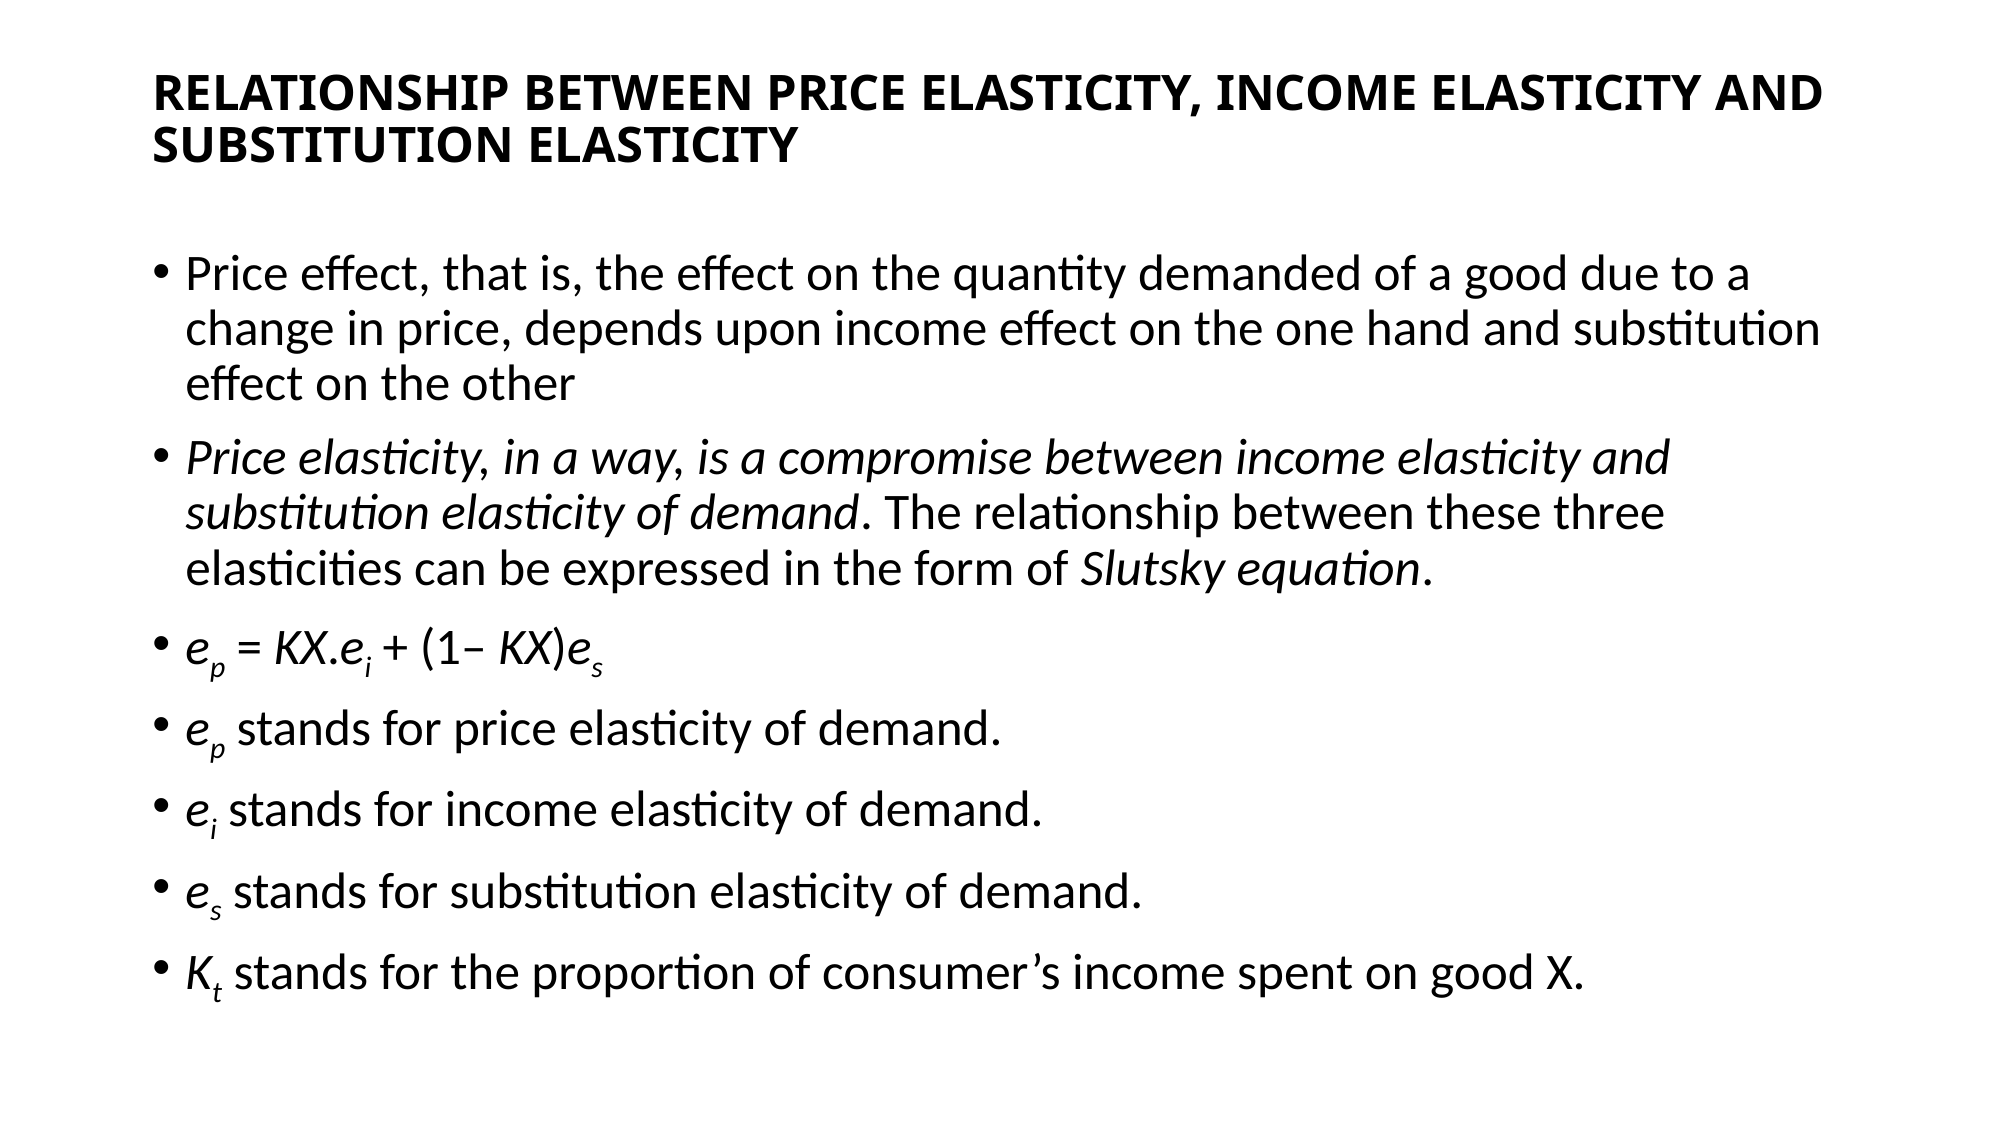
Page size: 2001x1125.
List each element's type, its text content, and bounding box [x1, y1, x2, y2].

title RELATIONSHIP BETWEEN PRICE ELASTICITY, INCOME ELASTICITY AND SUBSTITUTION ELASTICITY [137, 59, 1863, 238]
list Price effect, that is, the effect on the quantity demanded of a good due to a change in price, depends upon income effect on the one hand and substitution effect on the other Price elasticity, in a way, is a compromise between income elasticity and substitution elasticity of demand. The relationship between these three elasticities can be expressed in the form of Slutsky equation. ep = KX.ei + (1– KX)es ep stands for price elasticity of demand. ei stands for income elasticity of demand. es stands for substitution elasticity of demand. Kt stands for the proportion of consumer’s income spent on good X. [137, 238, 1863, 1014]
